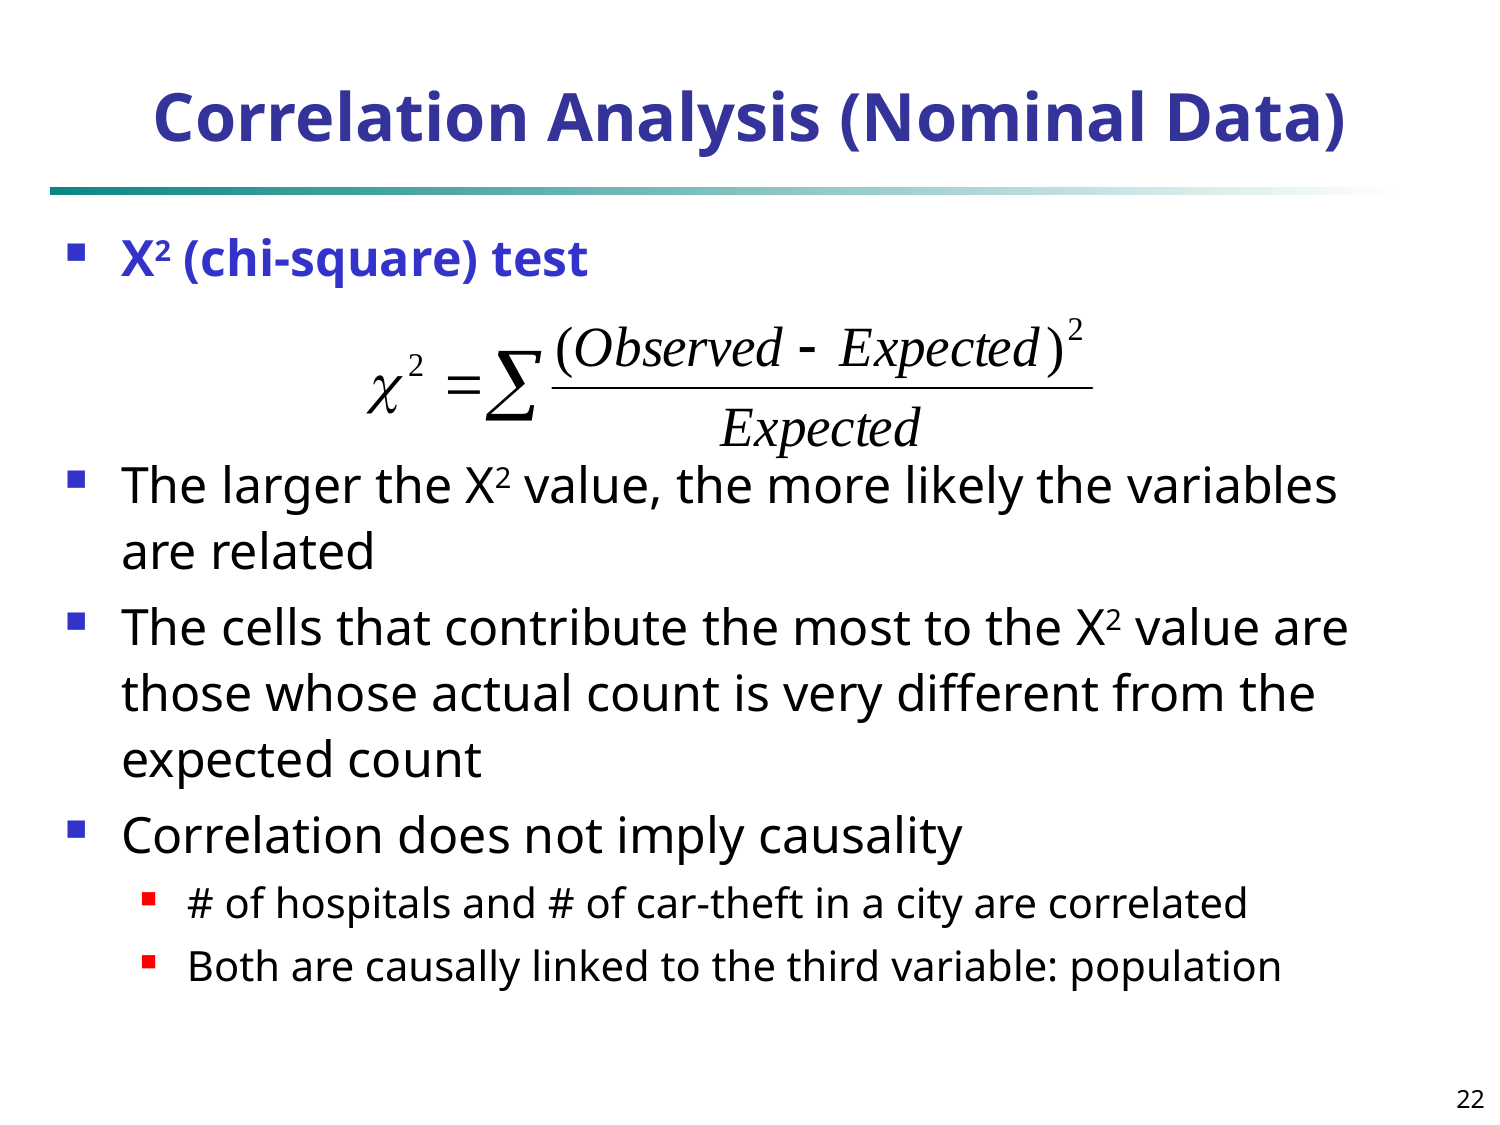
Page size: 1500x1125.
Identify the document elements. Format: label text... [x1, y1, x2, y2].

list Χ2 (chi-square) test The larger the Χ2 value, the more likely the variables are related The cells that contribute the most to the Χ2 value are those whose actual count is very different from the expected count Correlation does not imply causality # of hospitals and # of car-theft in a city are correlated Both are causally linked to the third variable: population [50, 212, 1425, 1063]
title Correlation Analysis (Nominal Data) [0, 62, 1500, 163]
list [358, 302, 1104, 469]
slide_number 22 [1187, 1062, 1500, 1125]
